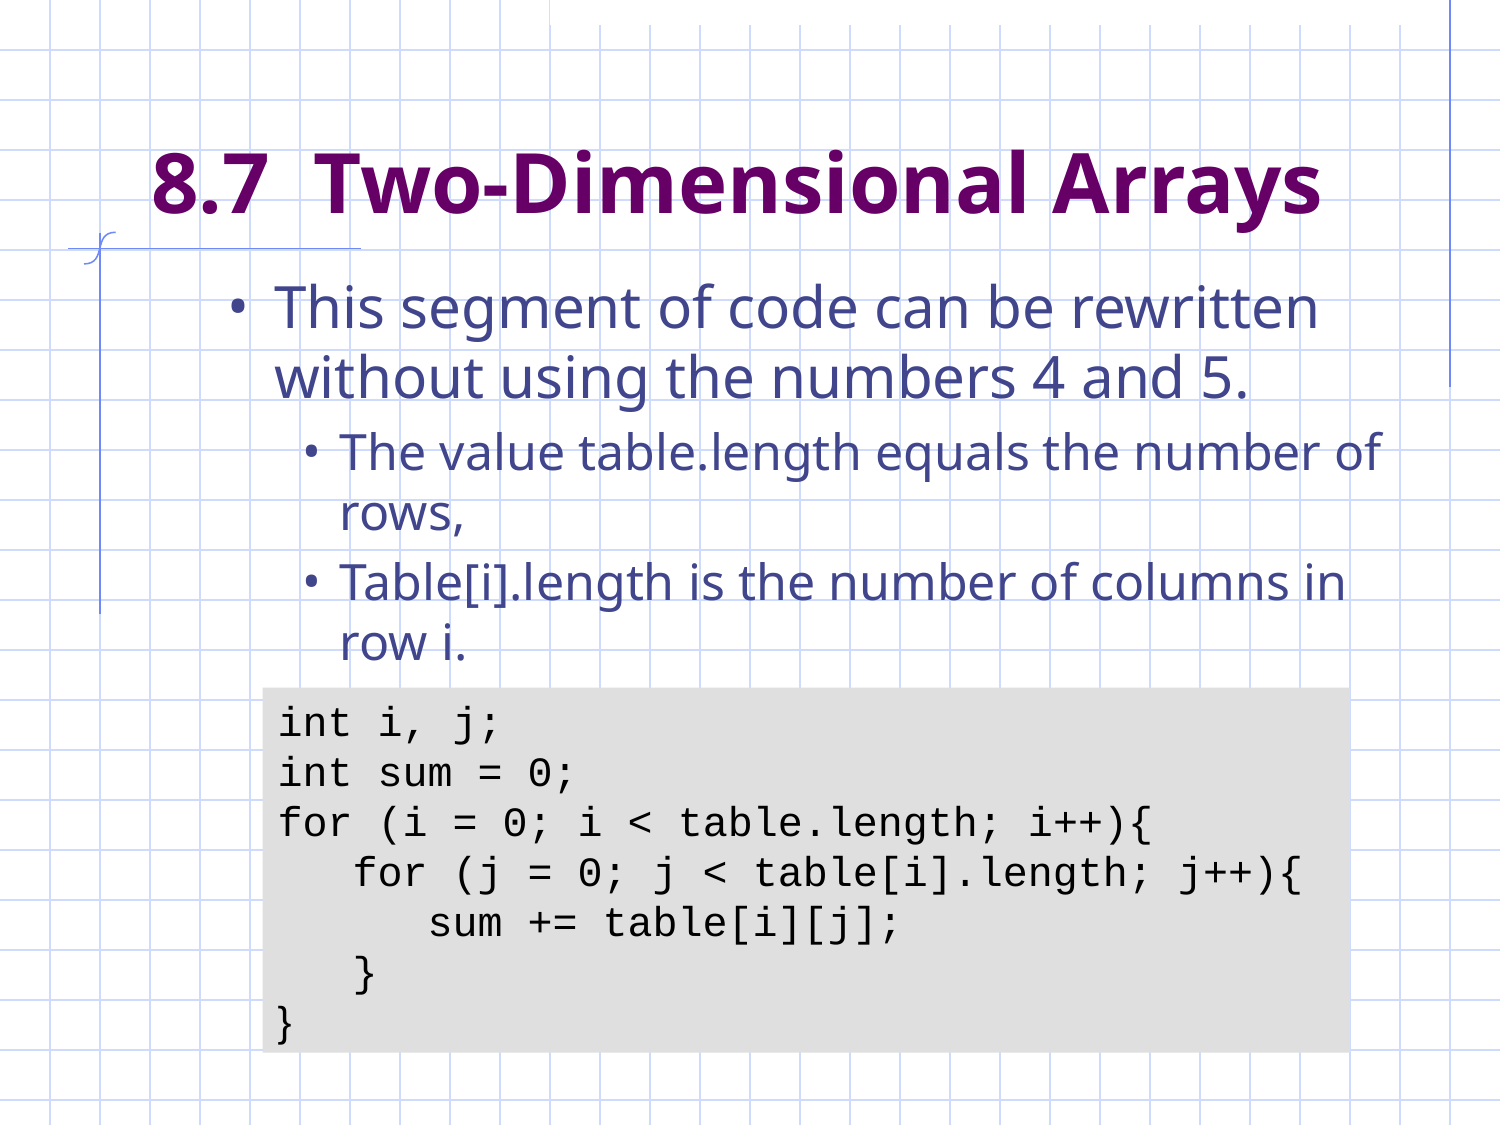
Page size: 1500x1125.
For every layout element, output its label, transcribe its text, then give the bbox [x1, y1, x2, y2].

text_box int i, j; int sum = 0; for (i = 0; i < table.length; i++){ for (j = 0; j < table[i].length; j++){ sum += table[i][j]; } } [262, 687, 1350, 1053]
list This segment of code can be rewritten without using the numbers 4 and 5. The value table.length equals the number of rows, Table[i].length is the number of columns in row i. [137, 262, 1413, 988]
title 8.7 Two-Dimensional Arrays [99, 50, 1375, 238]
